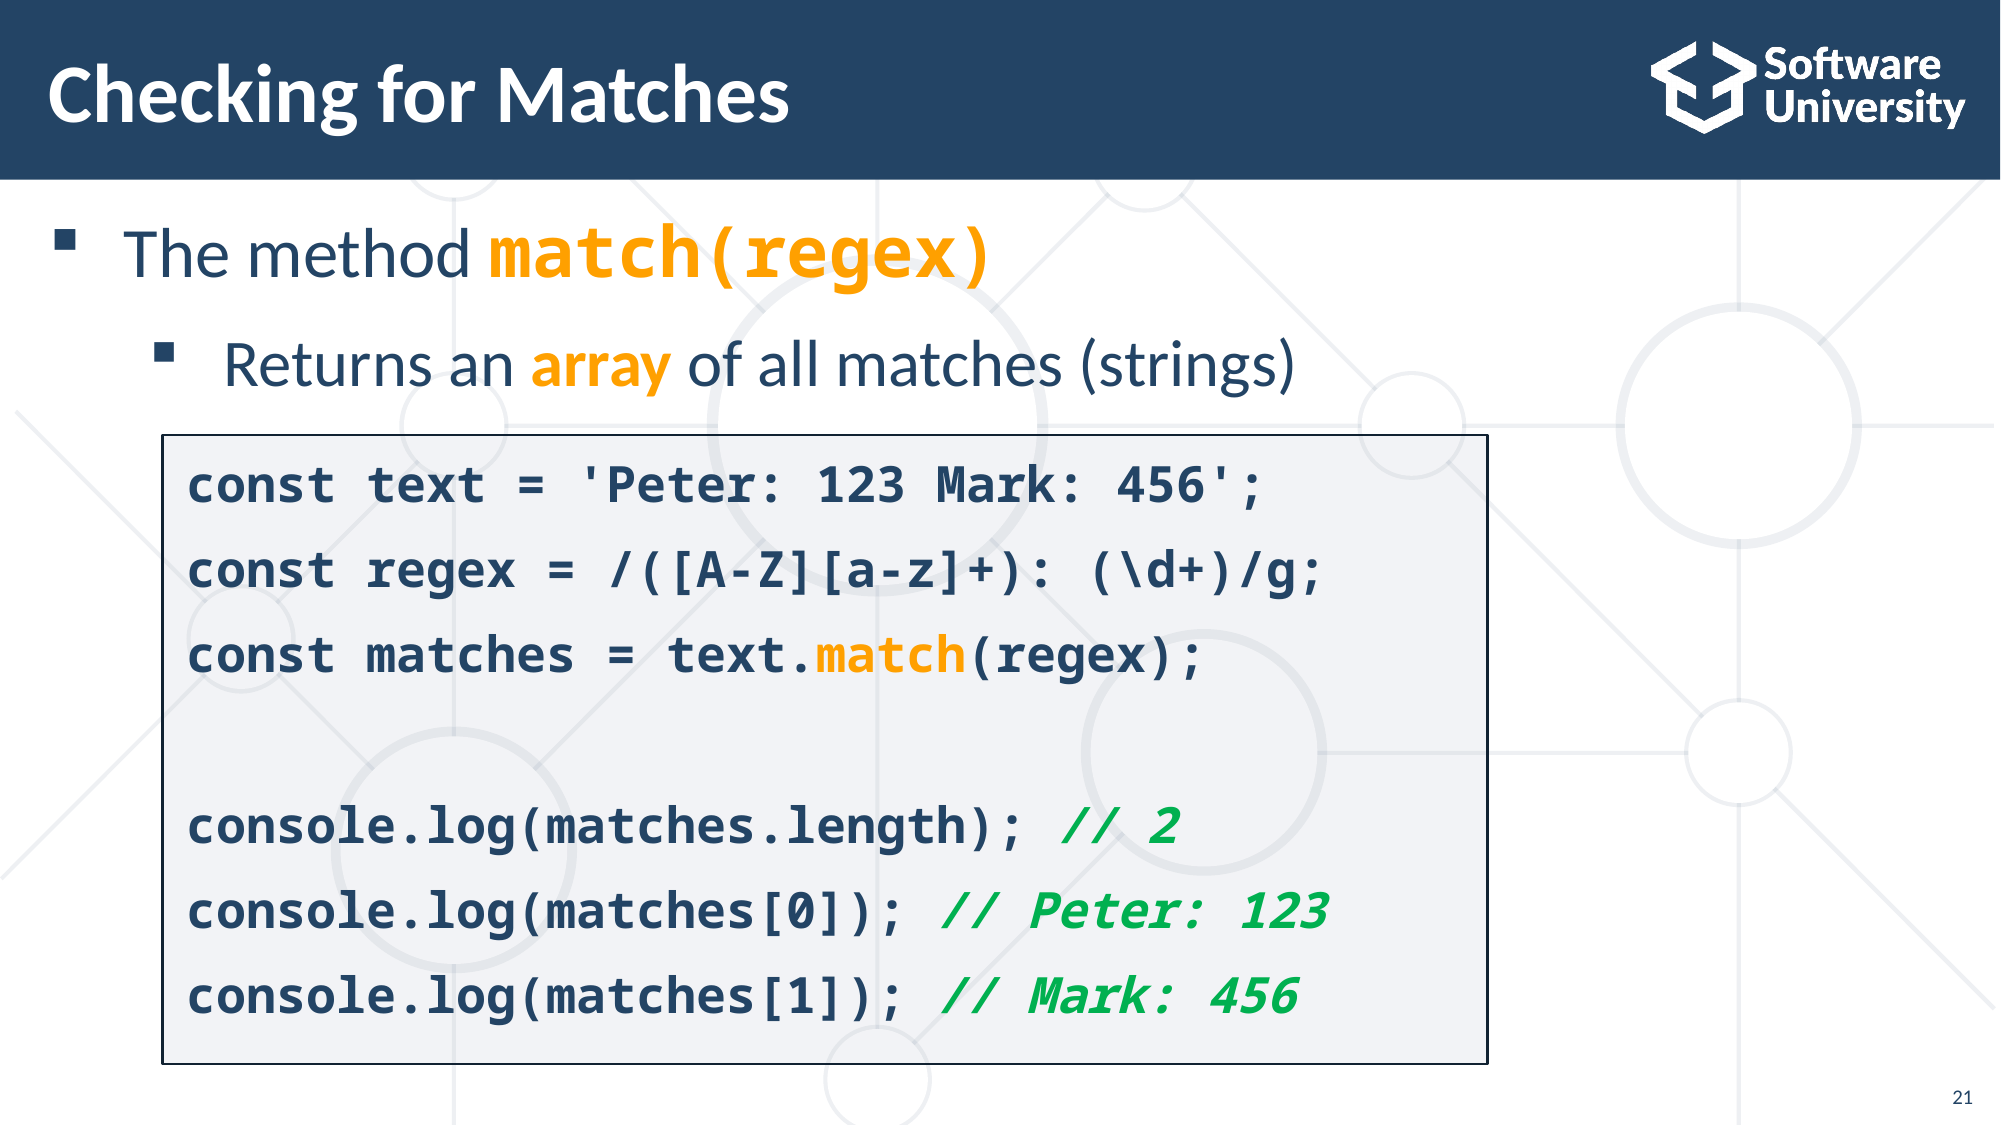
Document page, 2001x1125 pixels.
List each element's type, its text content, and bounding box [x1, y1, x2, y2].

list The method match(regex) Returns an array of all matches (strings) [31, 196, 1969, 1109]
title Checking for Matches [31, 16, 1625, 162]
list const text = 'Peter: 123 Mark: 456'; const regex = /([A-Z][a-z]+): (\d+)/g; const matches = text.match(regex); console.log(matches.length); // 2 console.log(matches[0]); // Peter: 123 console.log(matches[1]); // Mark: 456 [161, 434, 1489, 1065]
slide_number 21 [1927, 1067, 1989, 1117]
picture [1651, 41, 1966, 134]
